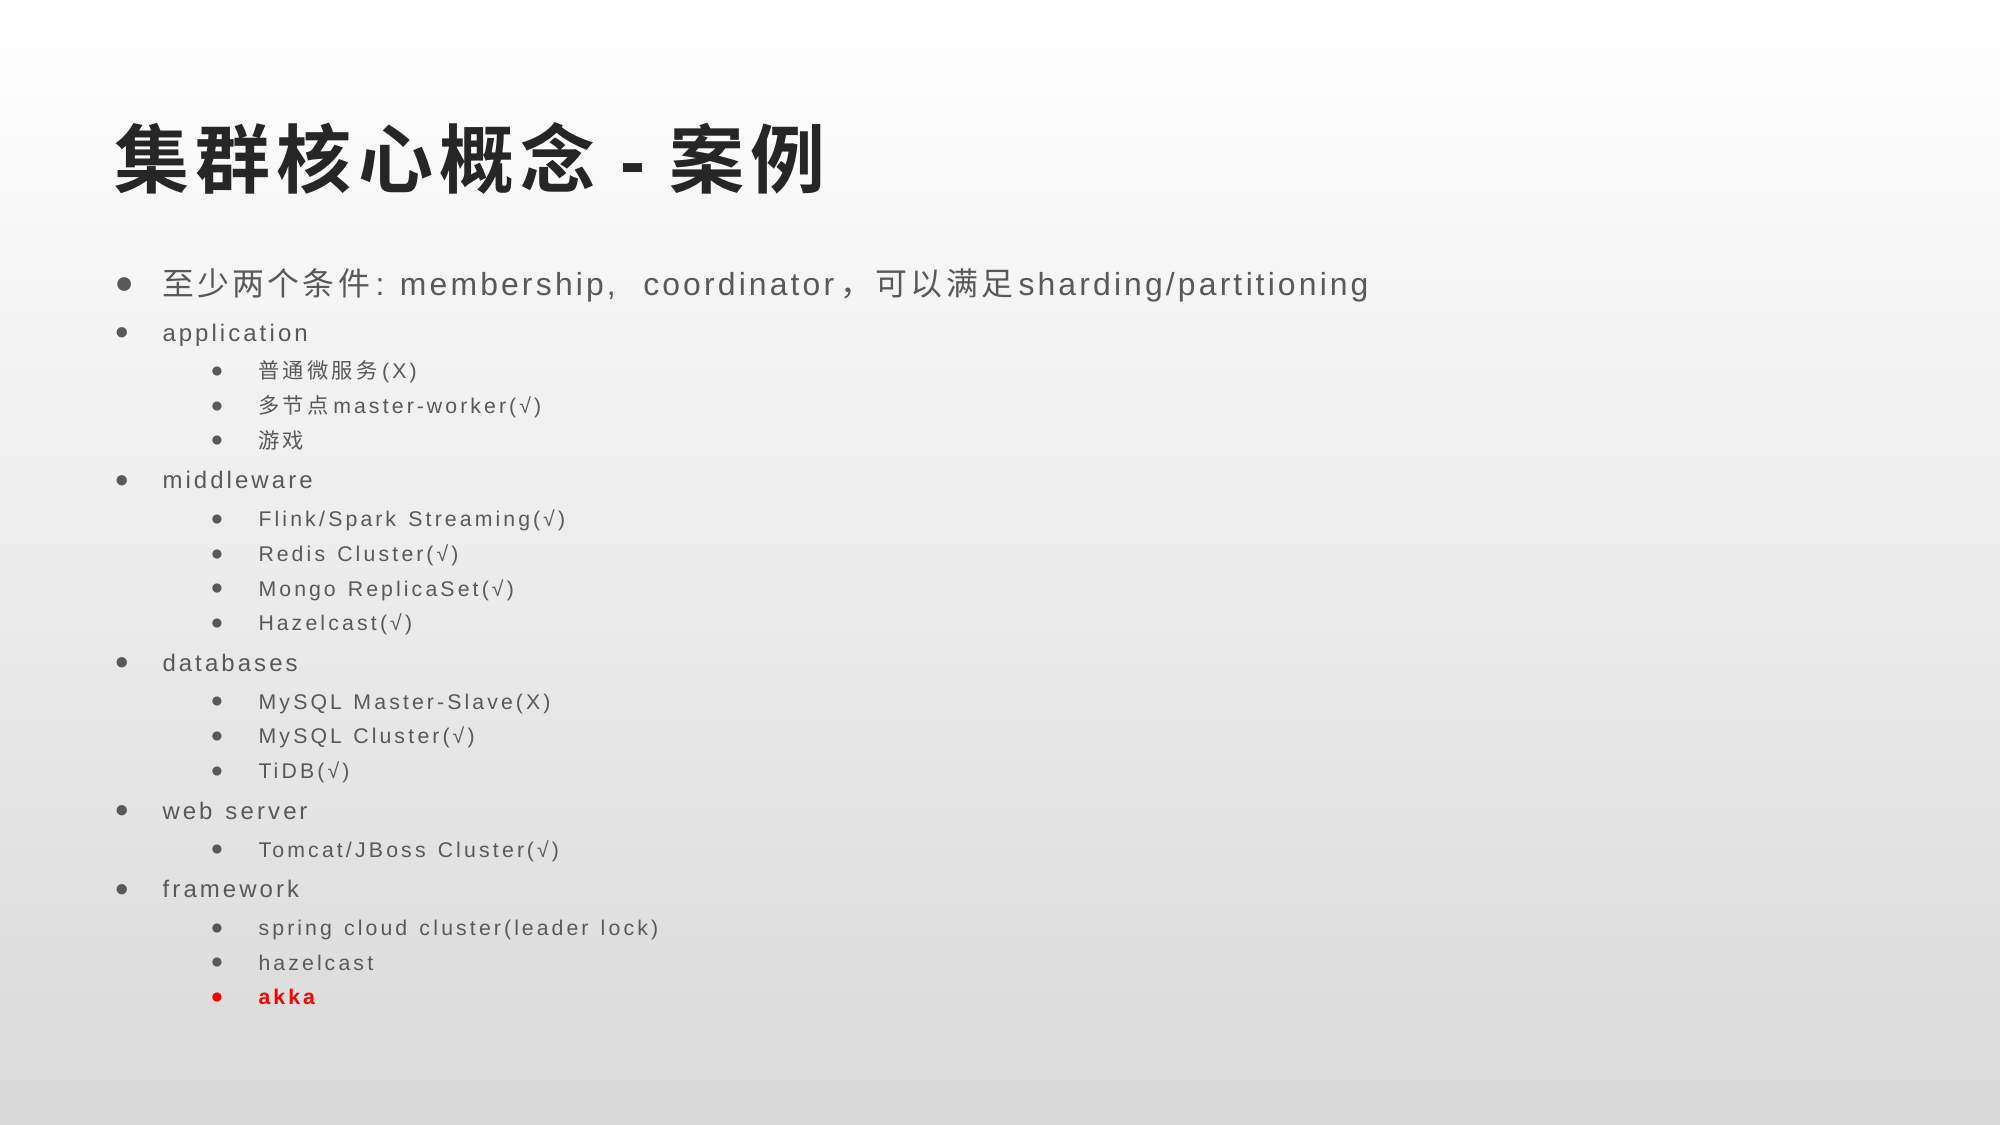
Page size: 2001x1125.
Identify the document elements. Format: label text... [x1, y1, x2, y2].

title 集群核心概念-案例 [99, 99, 1900, 216]
list 至少两个条件: membership, coordinator，可以满足sharding/partitioning application 普通微服务(X) 多节点master-worker(√) 游戏 middleware Flink/Spark Streaming(√) Redis Cluster(√) Mongo ReplicaSet(√) Hazelcast(√) databases MySQL Master-Slave(X) MySQL Cluster(√) TiDB(√) web server Tomcat/JBoss Cluster(√) framework spring cloud cluster(leader lock) hazelcast akka [99, 244, 1900, 1026]
